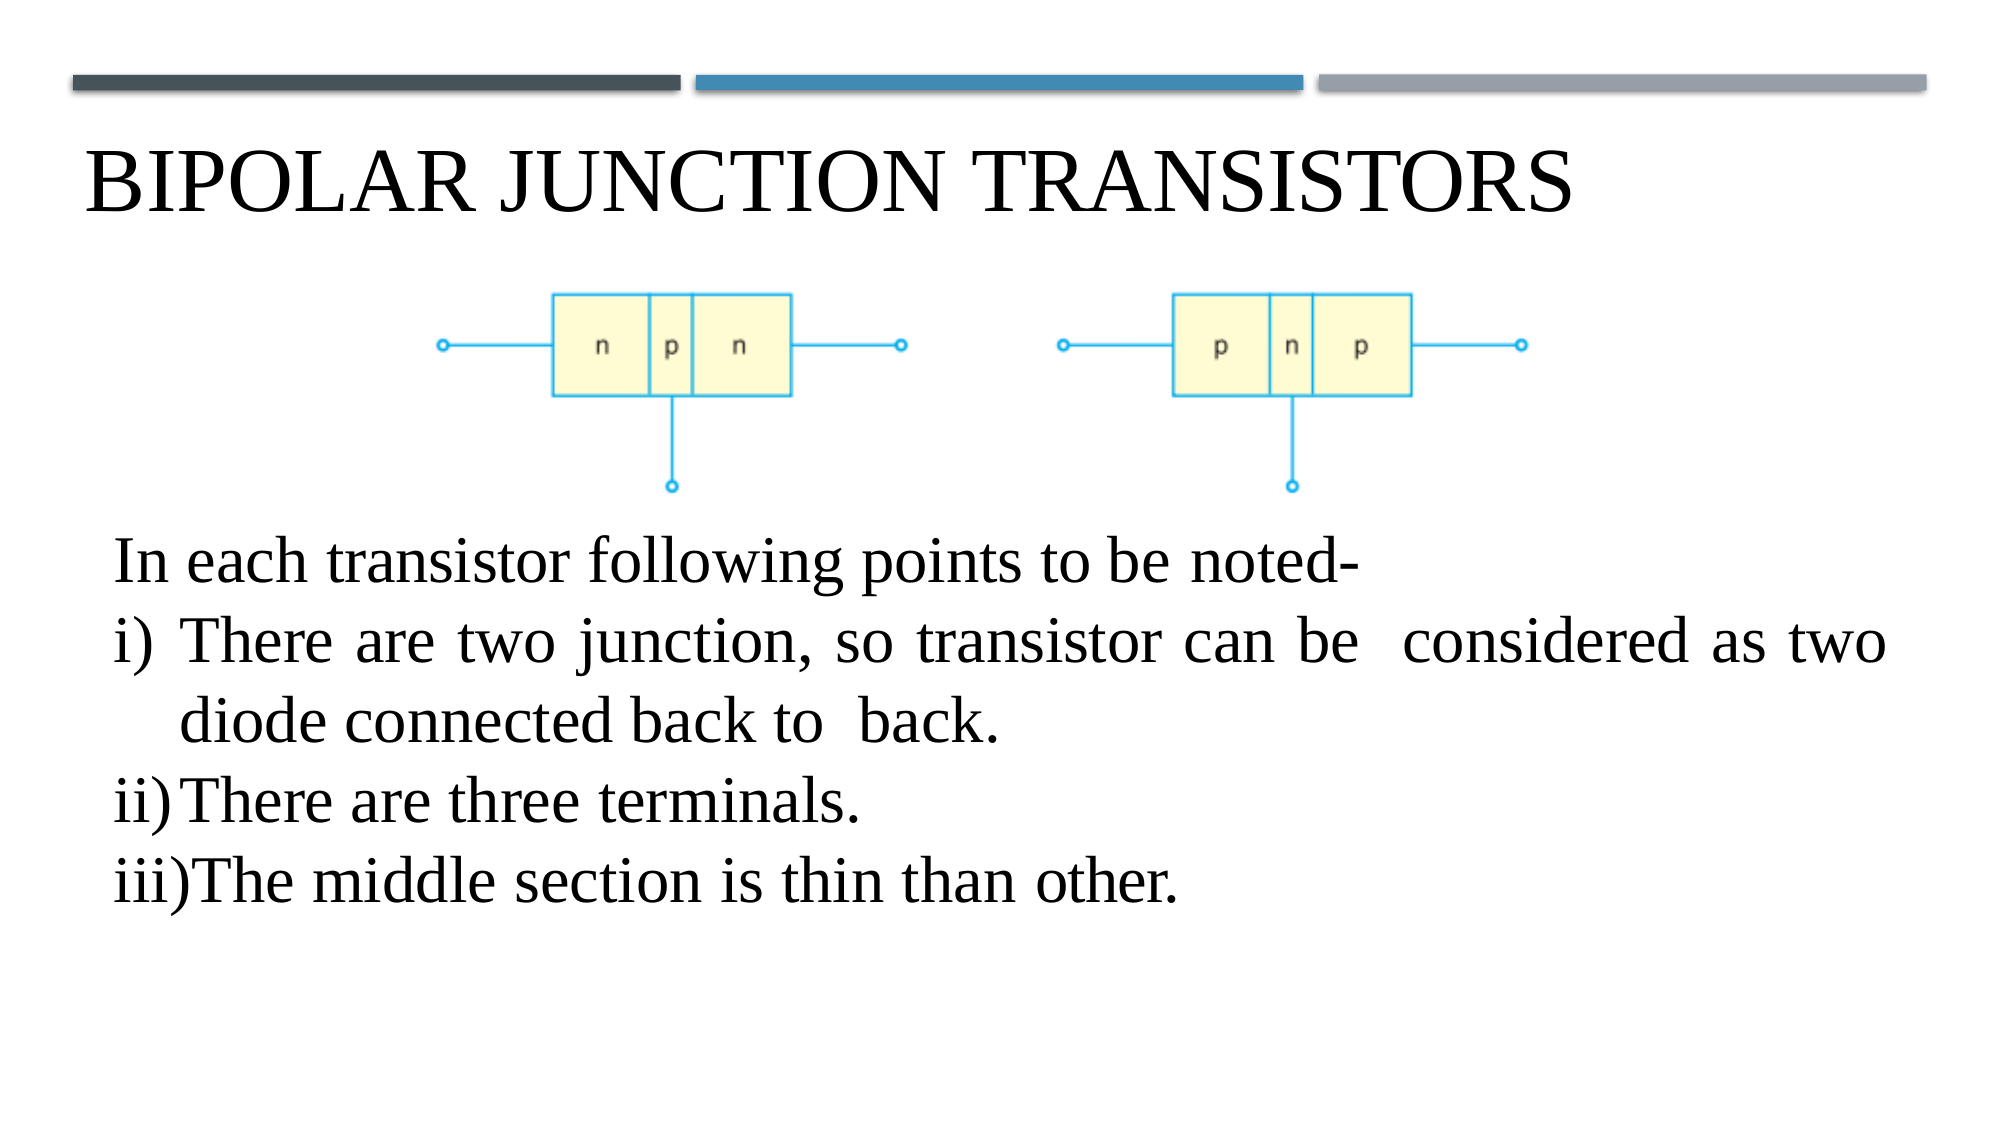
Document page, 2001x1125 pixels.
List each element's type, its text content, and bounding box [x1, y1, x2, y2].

title Bipolar Junction Transistors [82, 39, 1915, 230]
text_box In each transistor following points to be noted- There are two junction, so transistor can be considered as two diode connected back to back. There are three terminals. The middle section is thin than other. [111, 513, 1915, 916]
text_box [425, 277, 1545, 503]
